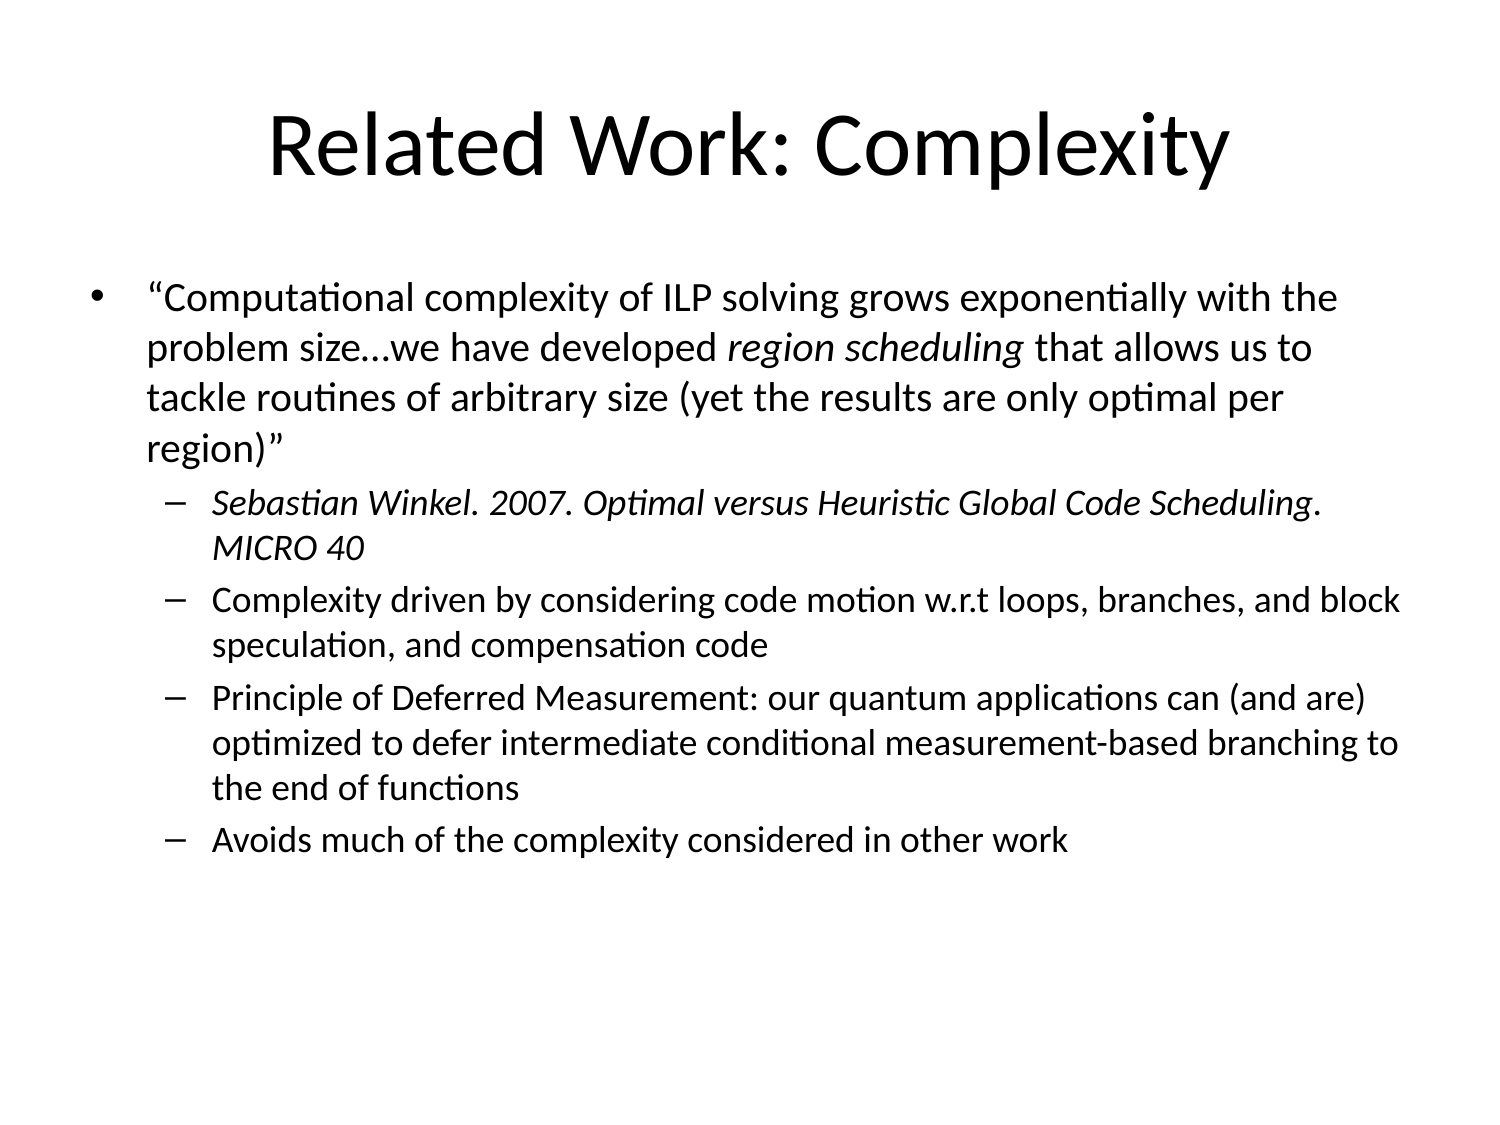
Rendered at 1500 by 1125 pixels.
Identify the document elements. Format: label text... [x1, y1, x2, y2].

title Related Work: Complexity [75, 45, 1425, 233]
list “Computational complexity of ILP solving grows exponentially with the problem size…we have developed region scheduling that allows us to tackle routines of arbitrary size (yet the results are only optimal per region)” Sebastian Winkel. 2007. Optimal versus Heuristic Global Code Scheduling. MICRO 40 Complexity driven by considering code motion w.r.t loops, branches, and block speculation, and compensation code Principle of Deferred Measurement: our quantum applications can (and are) optimized to defer intermediate conditional measurement-based branching to the end of functions Avoids much of the complexity considered in other work [75, 262, 1425, 1005]
